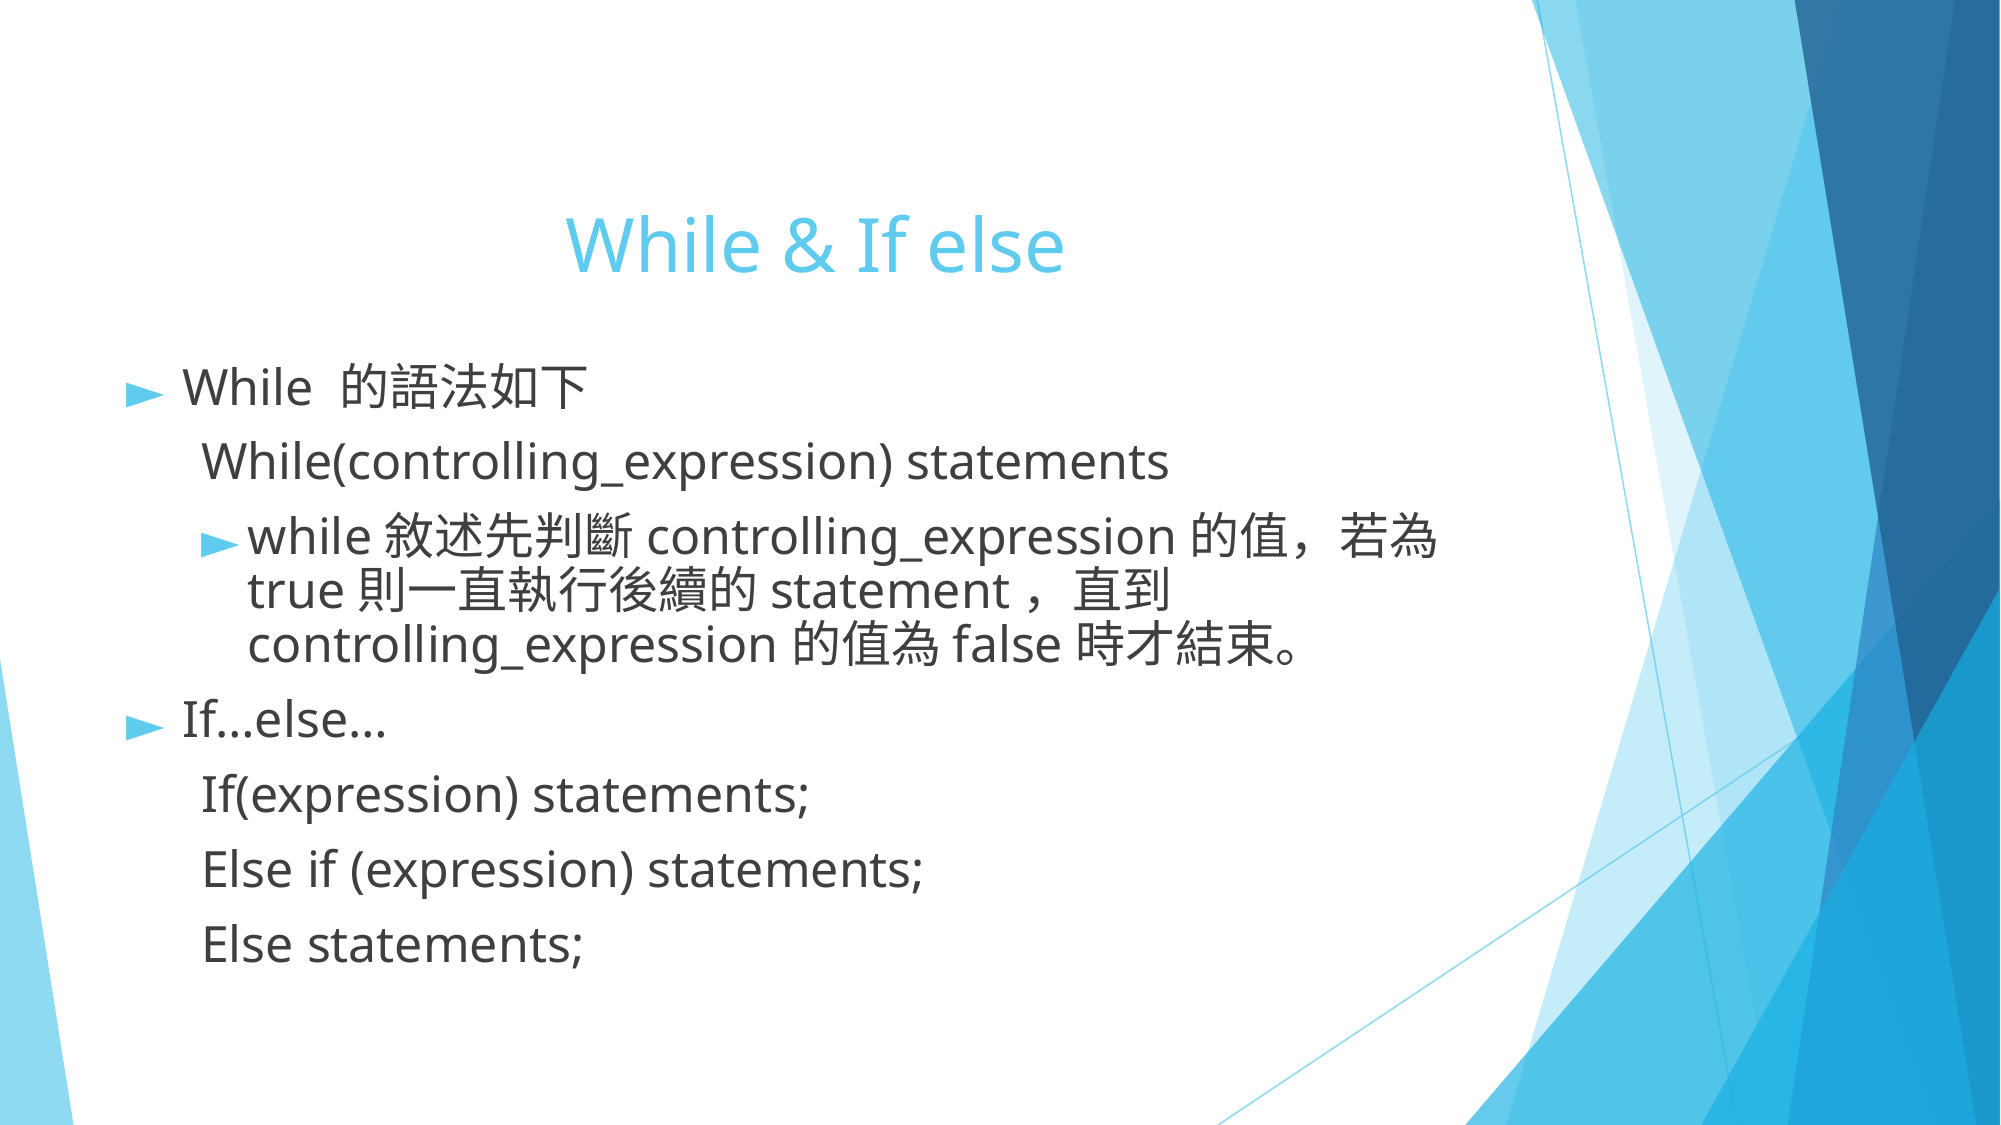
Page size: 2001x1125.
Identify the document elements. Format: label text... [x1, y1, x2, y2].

list While 的語法如下 While(controlling_expression) statements while敘述先判斷controlling_expression的值，若為true則一直執行後續的statement，直到controlling_expression的值為false時才結束。 If…else… If(expression) statements; Else if (expression) statements; Else statements; [111, 354, 1522, 992]
title While & If else [111, 99, 1522, 317]
